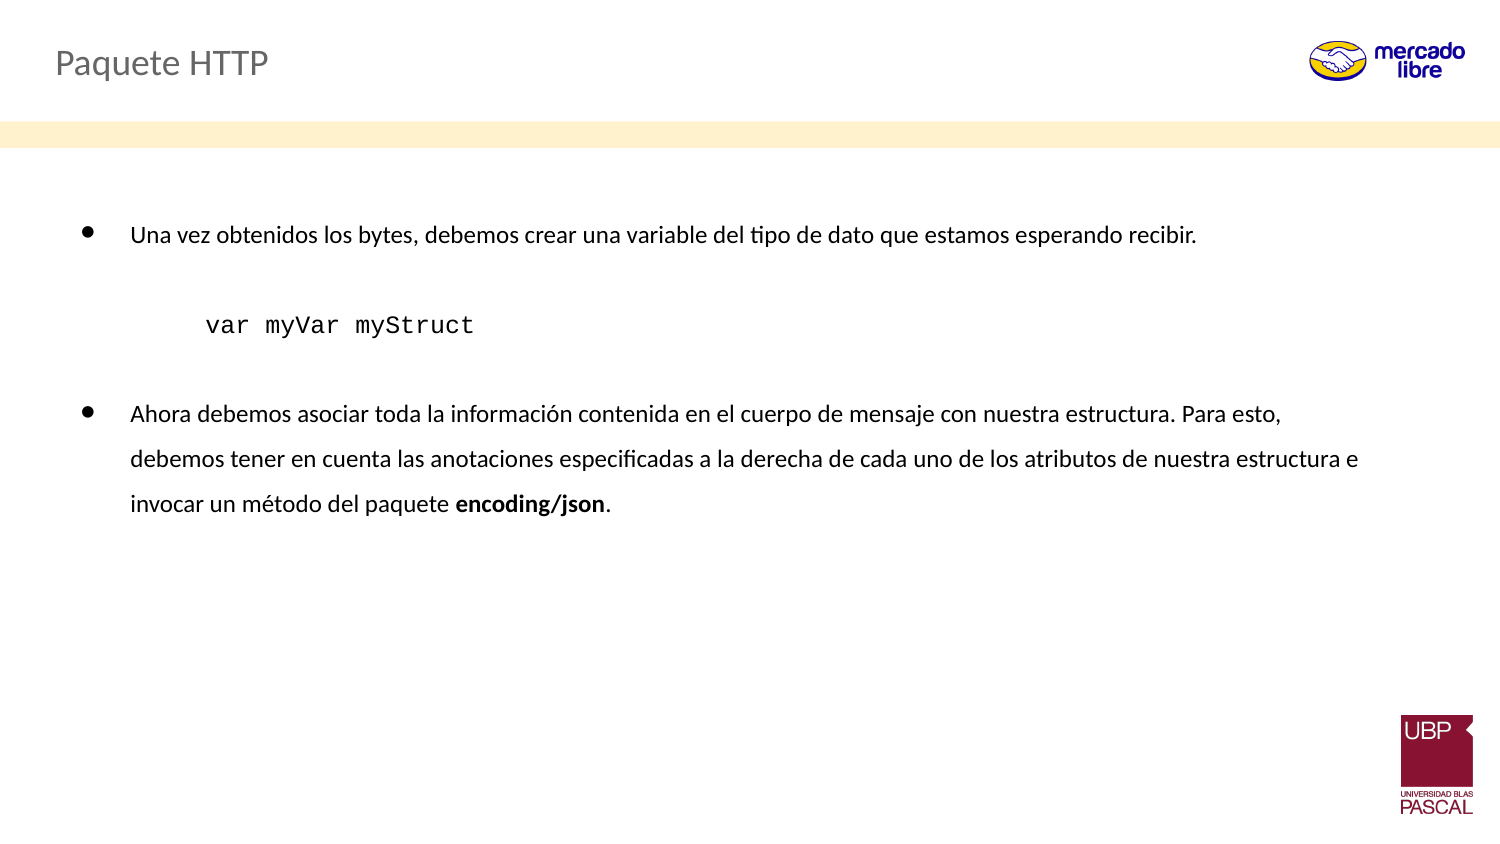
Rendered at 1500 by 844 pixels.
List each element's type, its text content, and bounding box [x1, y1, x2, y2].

text_box Paquete HTTP [40, 0, 1107, 122]
picture [1300, 11, 1473, 110]
picture [1400, 715, 1473, 814]
text_box [0, 121, 1500, 149]
text_box Una vez obtenidos los bytes, debemos crear una variable del tipo de dato que estamos esperando recibir. var myVar myStruct Ahora debemos asociar toda la información contenida en el cuerpo de mensaje con nuestra estructura. Para esto, debemos tener en cuenta las anotaciones especificadas a la derecha de cada uno de los atributos de nuestra estructura e invocar un método del paquete encoding/json. [40, 188, 1381, 774]
